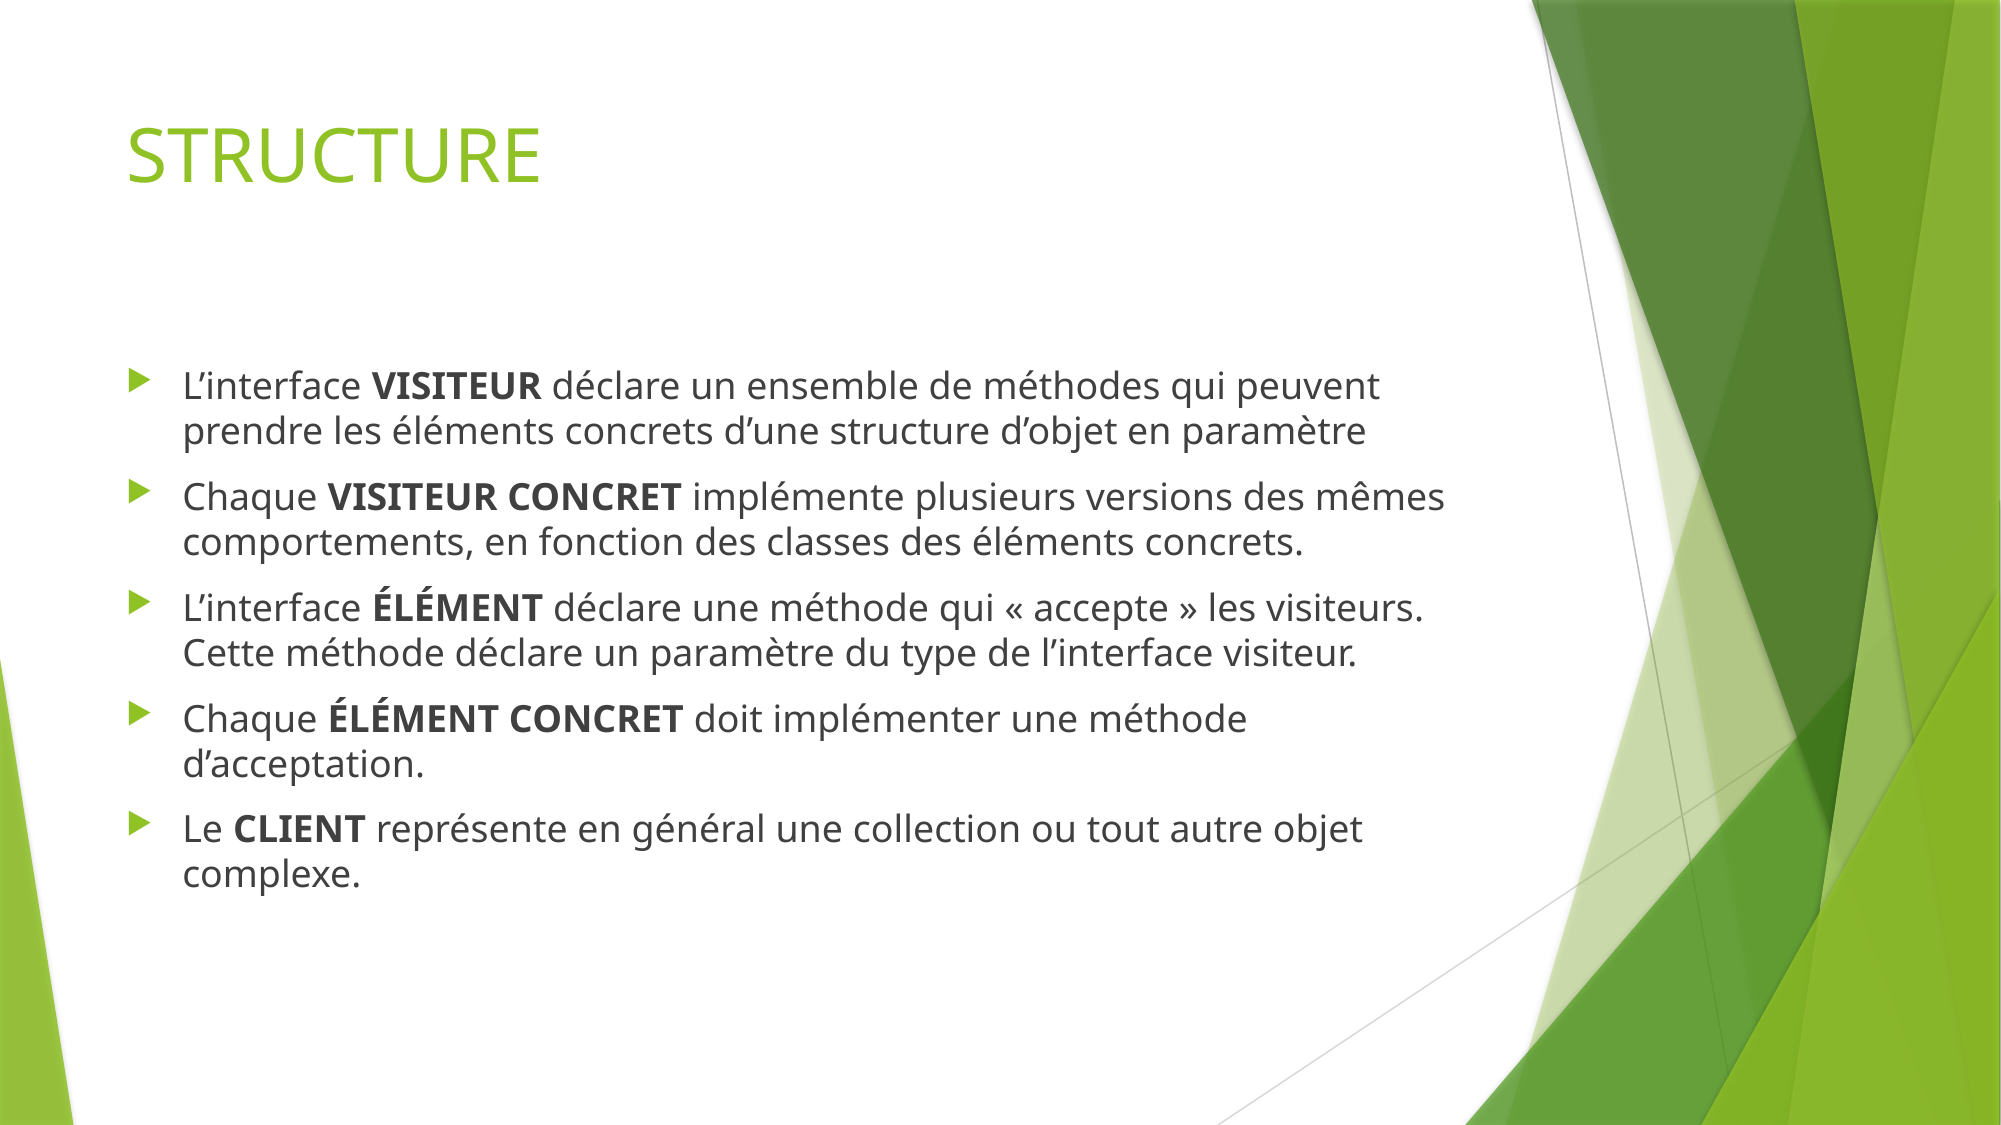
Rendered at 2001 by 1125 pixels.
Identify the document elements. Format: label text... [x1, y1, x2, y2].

list L’interface VISITEUR déclare un ensemble de méthodes qui peuvent prendre les éléments concrets d’une structure d’objet en paramètre Chaque VISITEUR CONCRET implémente plusieurs versions des mêmes comportements, en fonction des classes des éléments concrets. L’interface ÉLÉMENT déclare une méthode qui « accepte » les visiteurs. Cette méthode déclare un paramètre du type de l’interface visiteur. Chaque ÉLÉMENT CONCRET doit implémenter une méthode d’acceptation. Le CLIENT représente en général une collection ou tout autre objet complexe. [111, 354, 1522, 992]
title STRUCTURE [111, 99, 1522, 317]
